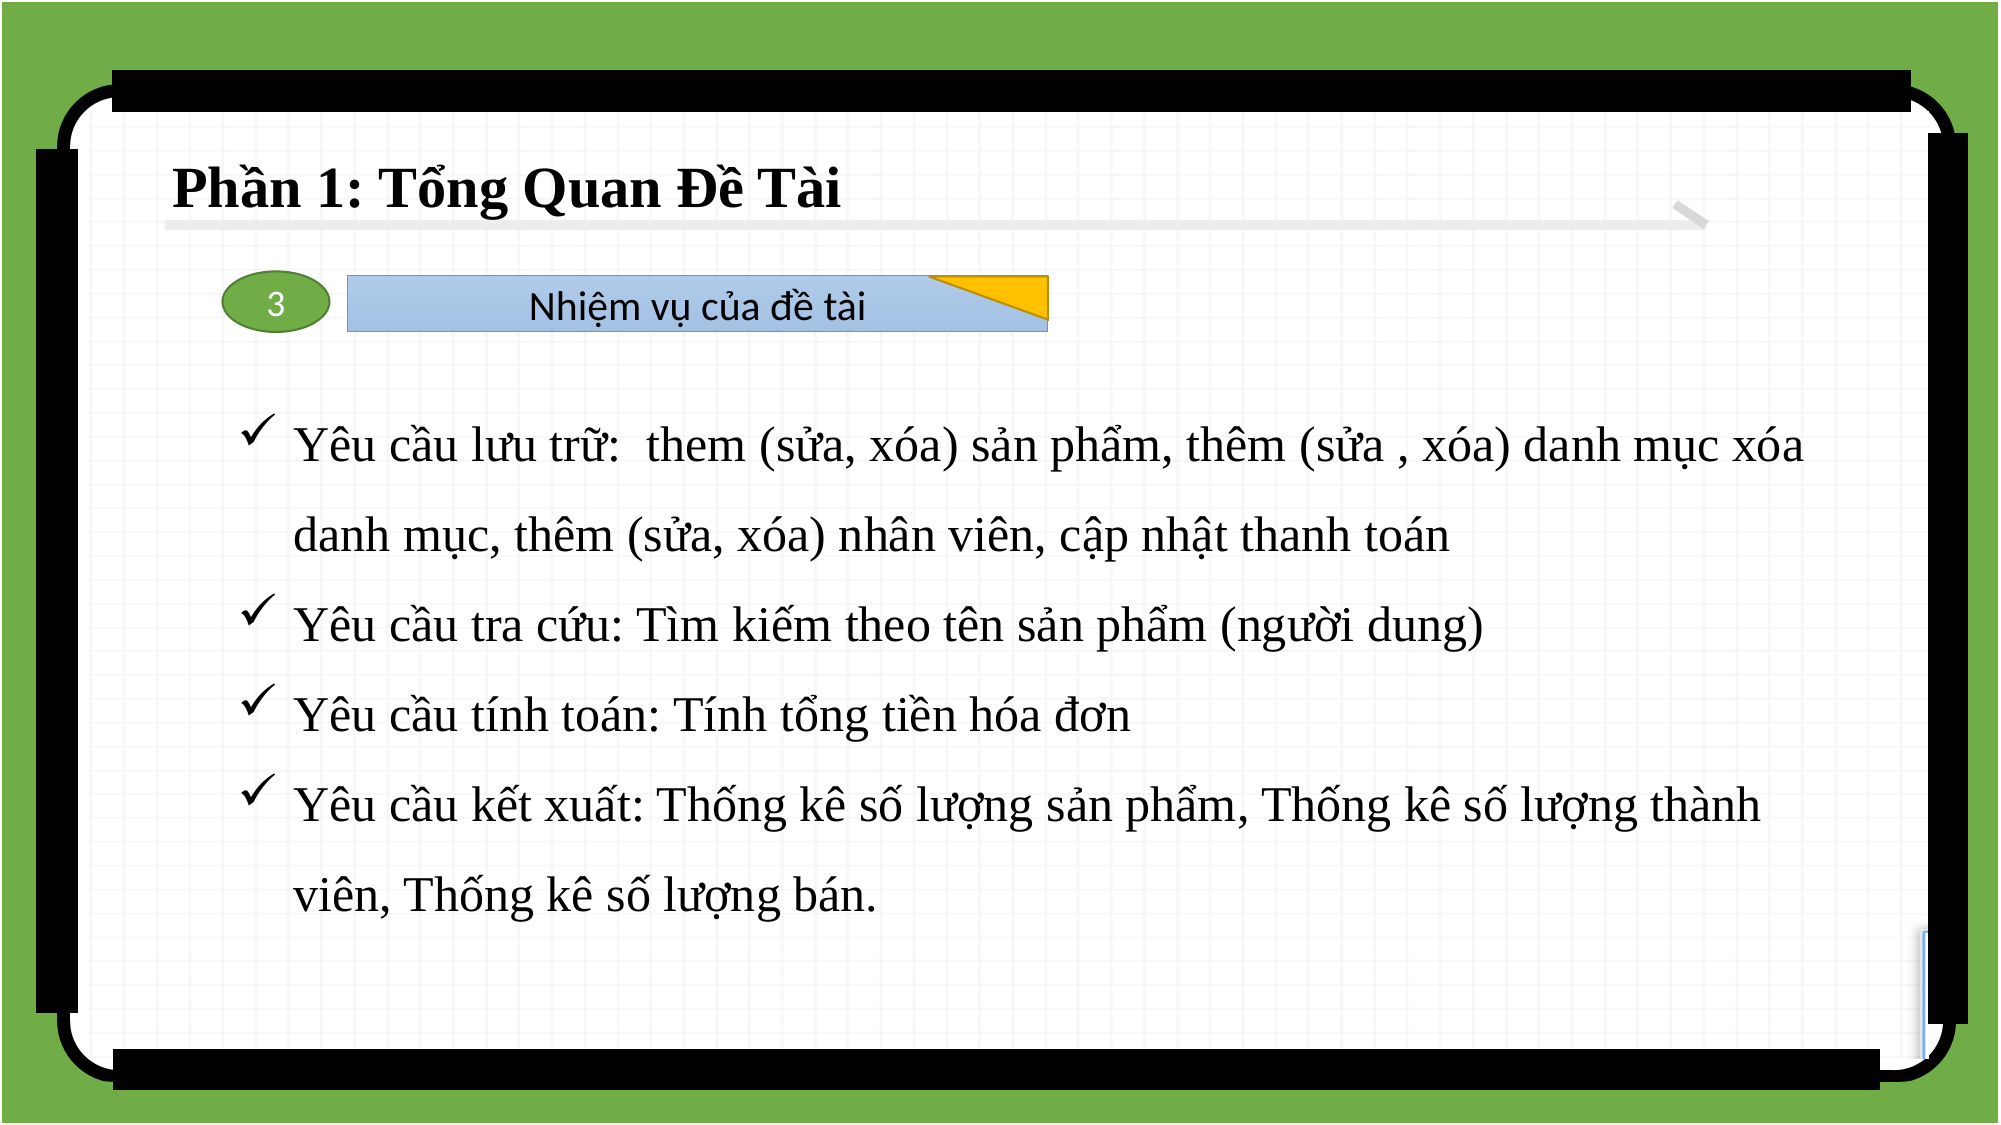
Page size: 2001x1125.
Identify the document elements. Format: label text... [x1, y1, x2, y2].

text_box Phần 1: Tổng Quan Đề Tài [157, 142, 1156, 227]
text_box Nhiệm vụ của đề tài [347, 275, 1048, 332]
text_box Yêu cầu lưu trữ: them (sửa, xóa) sản phẩm, thêm (sửa , xóa) danh mục xóa danh mục, thêm (sửa, xóa) nhân viên, cập nhật thanh toán Yêu cầu tra cứu: Tìm kiếm theo tên sản phẩm (người dung) Yêu cầu tính toán: Tính tổng tiền hóa đơn Yêu cầu kết xuất: Thống kê số lượng sản phẩm, Thống kê số lượng thành viên, Thống kê số lượng bán. [222, 373, 1852, 929]
text_box [928, 275, 1049, 322]
text_box 3 [221, 270, 331, 333]
picture [57, 70, 1968, 1082]
